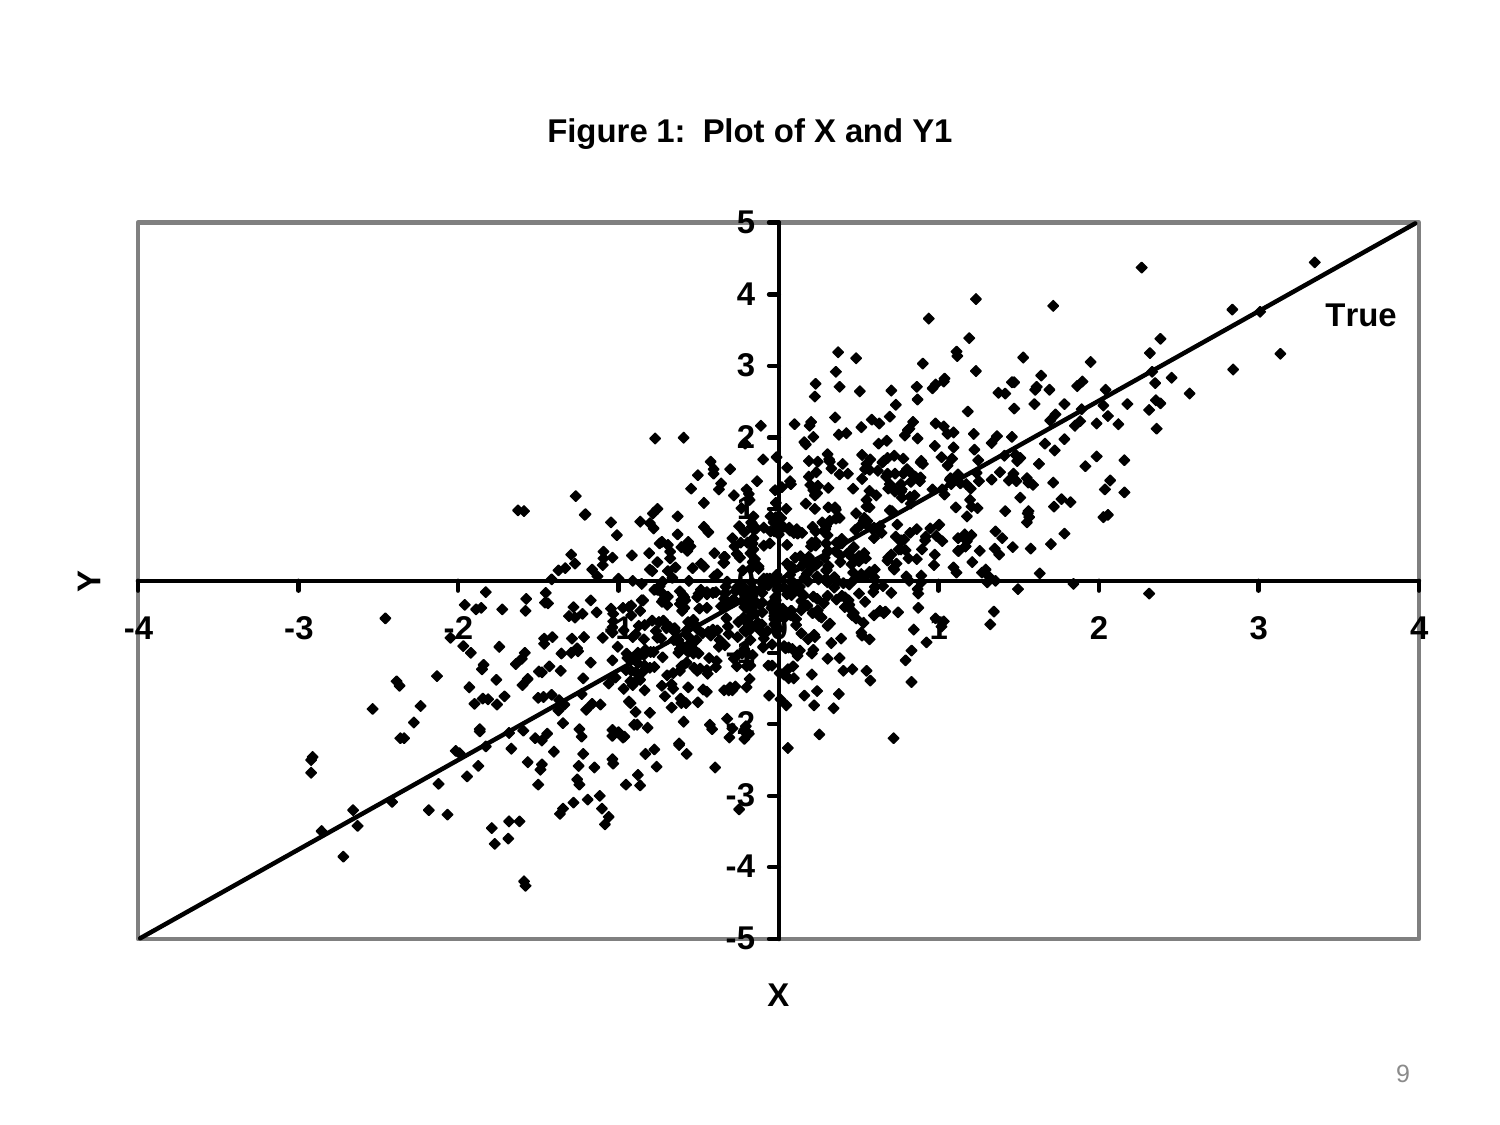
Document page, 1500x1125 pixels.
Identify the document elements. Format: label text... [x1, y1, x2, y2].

slide_number 9 [1074, 1056, 1425, 1103]
picture [37, 75, 1462, 1050]
